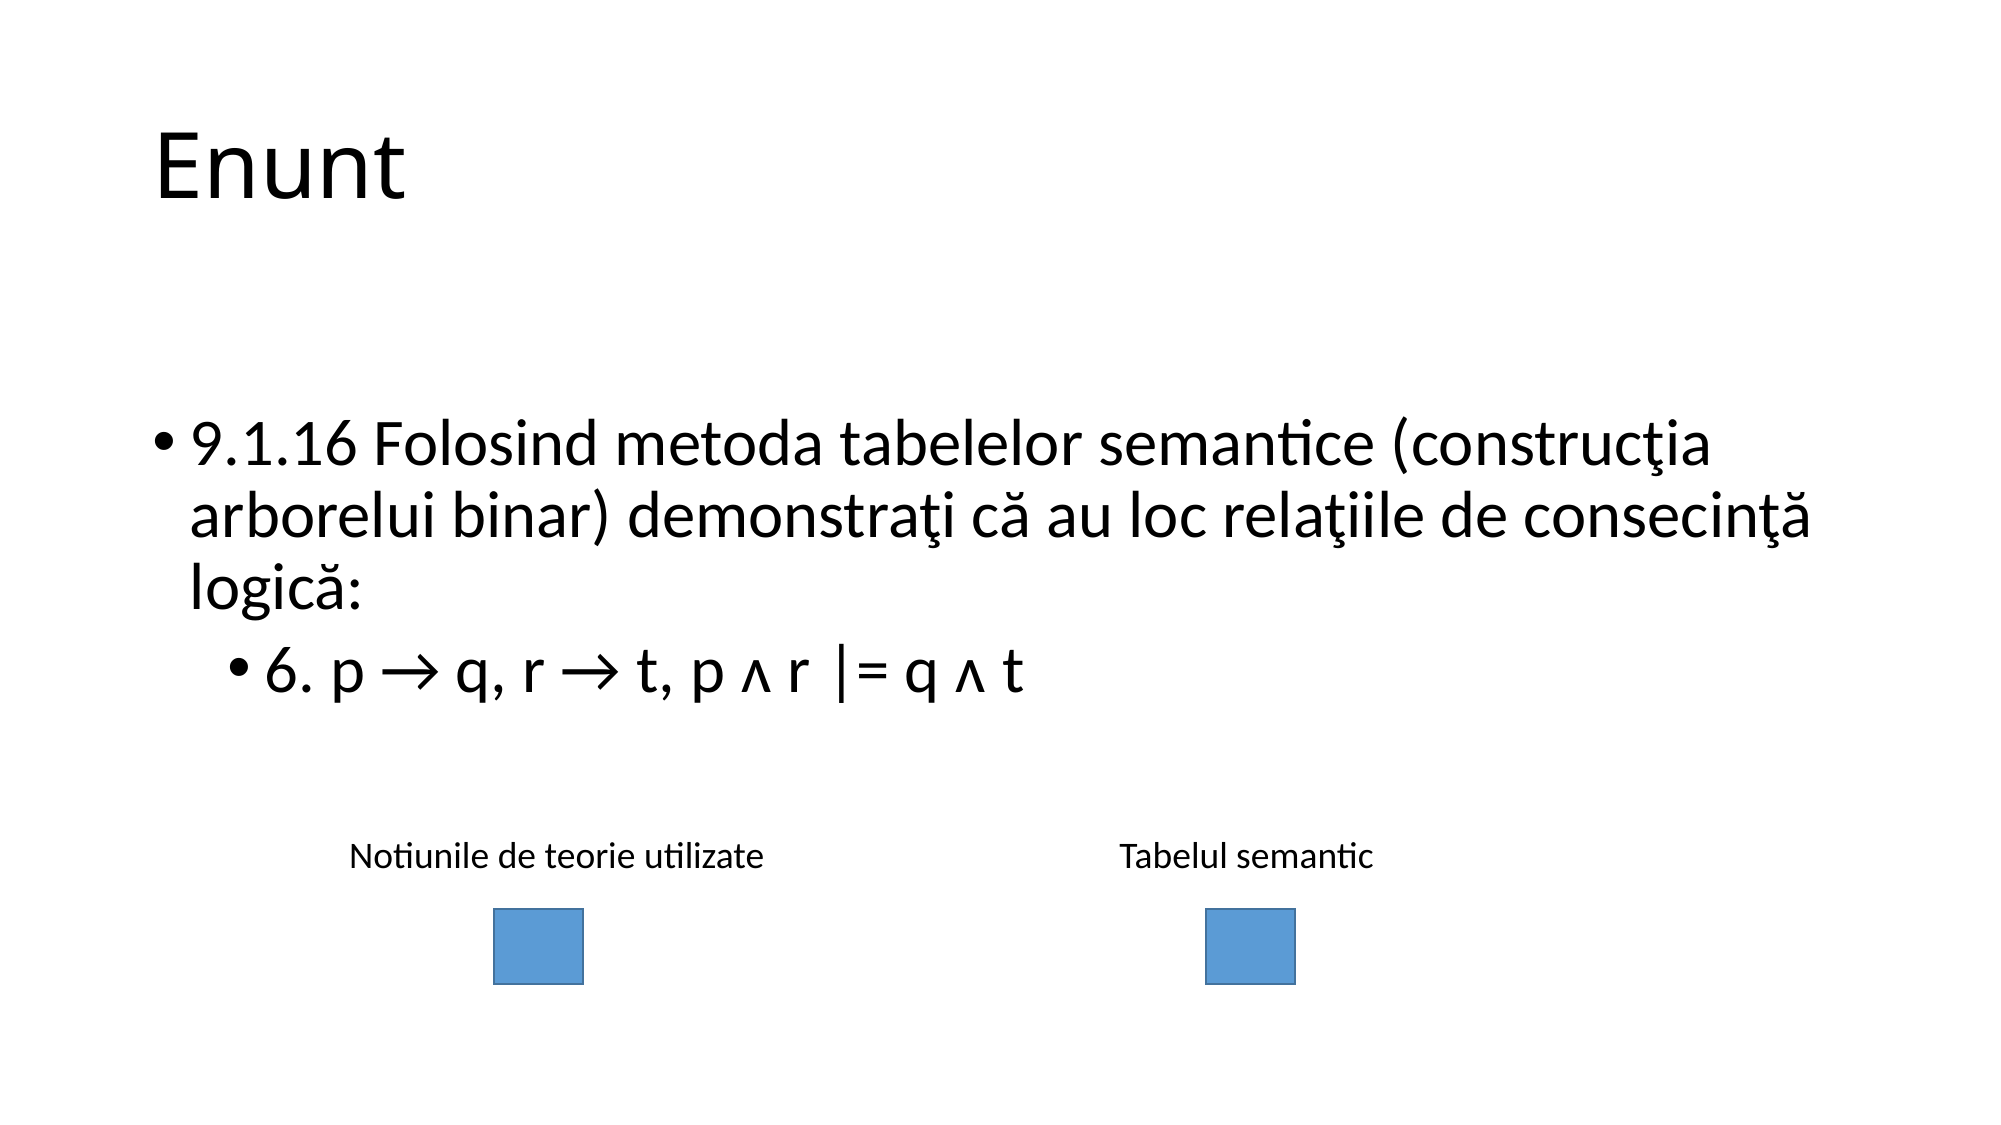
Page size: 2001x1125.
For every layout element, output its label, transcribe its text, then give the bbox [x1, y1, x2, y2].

list 9.1.16 Folosind metoda tabelelor semantice (construcţia arborelui binar) demonstraţi că au loc relaţiile de consecinţă logică: 6. p → q, r → t, p ᴧ r |= q ᴧ t  [137, 299, 1863, 729]
title Enunt [137, 59, 1863, 278]
text_box [493, 908, 584, 985]
text_box Notiunile de teorie utilizate [334, 823, 885, 884]
text_box [1205, 908, 1296, 985]
text_box Tabelul semantic [1104, 823, 1655, 884]
